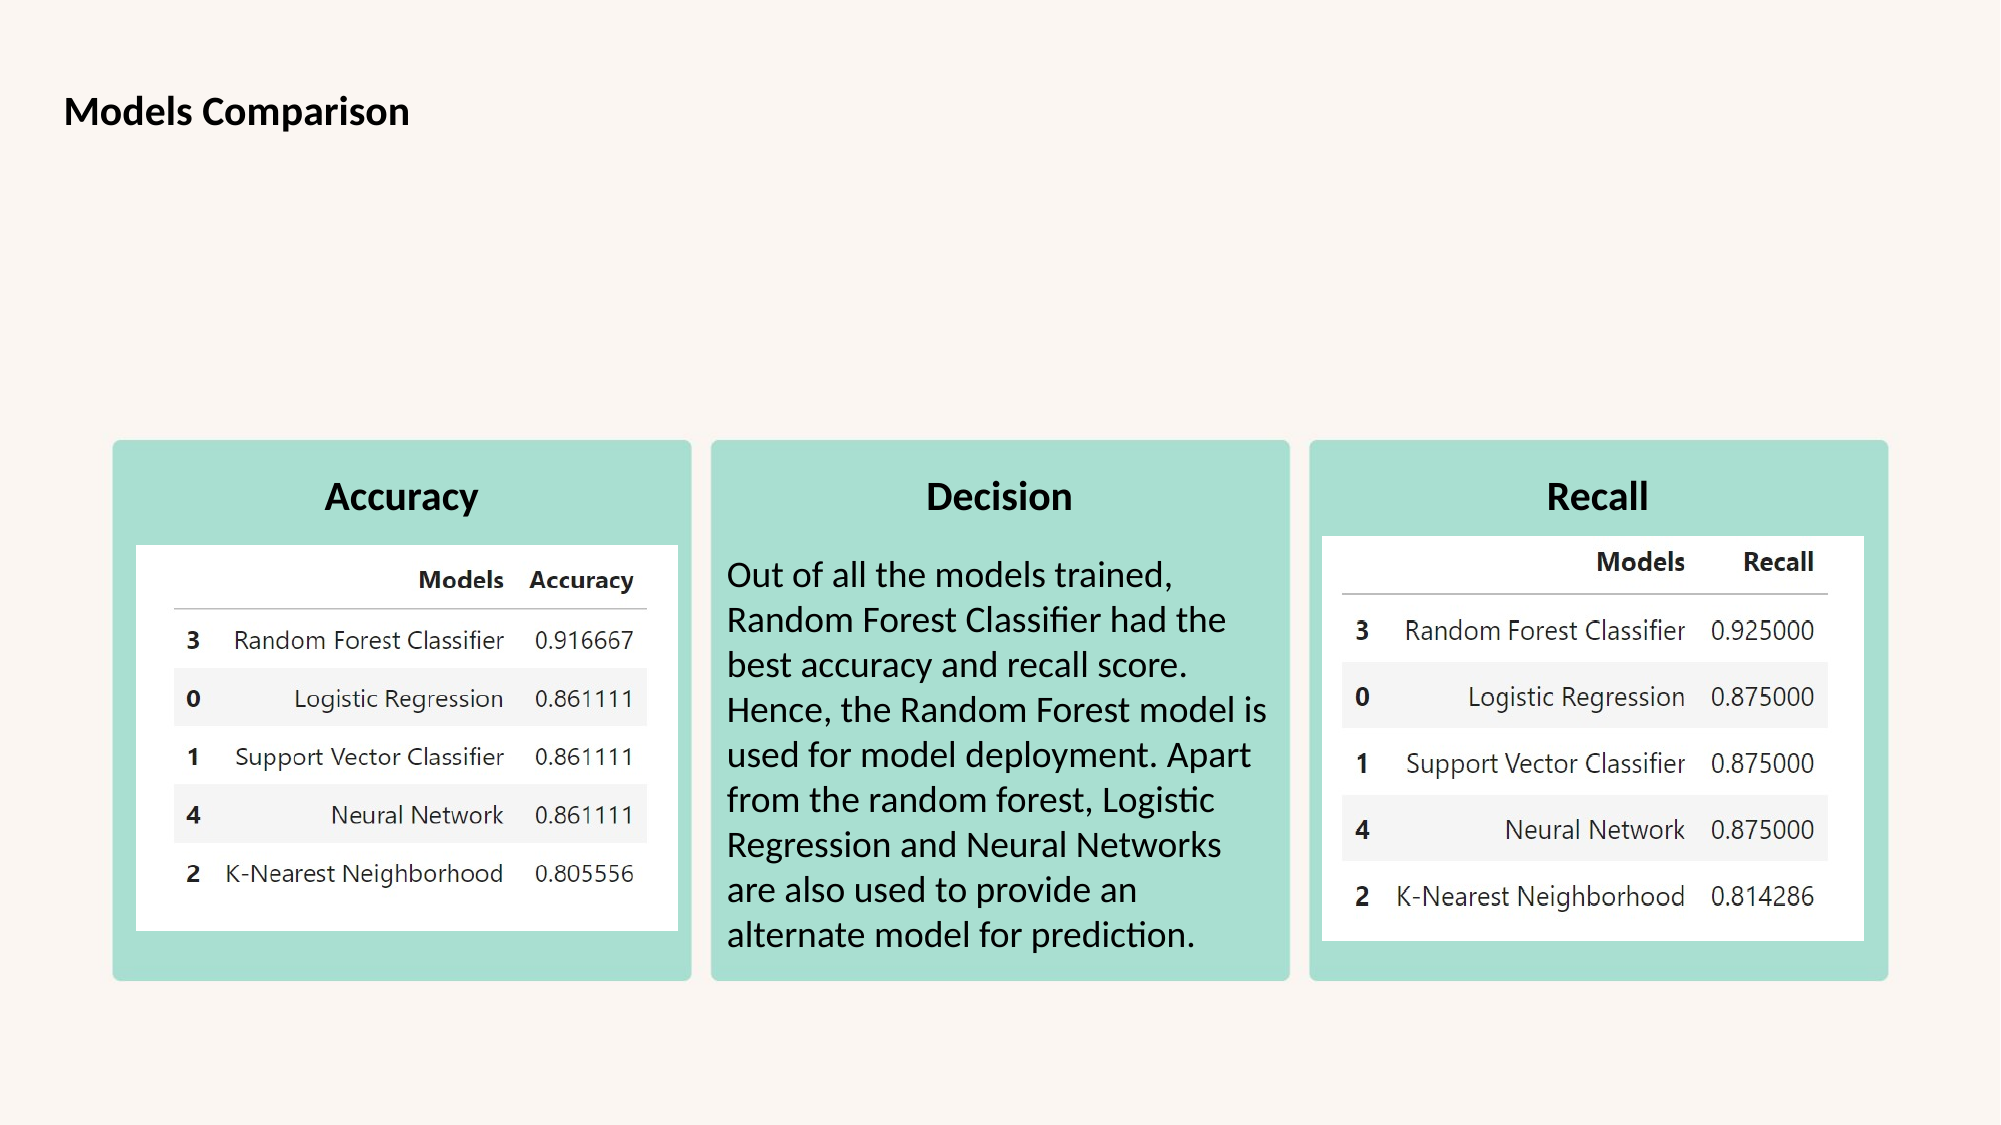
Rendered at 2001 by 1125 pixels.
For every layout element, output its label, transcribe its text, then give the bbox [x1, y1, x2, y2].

text_box Accuracy [114, 461, 690, 527]
text_box Decision [712, 461, 1288, 527]
text_box Recall [1310, 461, 1886, 527]
text_box Out of all the models trained, Random Forest Classifier had the best accuracy and recall score. Hence, the Random Forest model is used for model deployment. Apart from the random forest, Logistic Regression and Neural Networks are also used to provide an alternate model for prediction. [712, 542, 1288, 963]
picture [0, 0, 2001, 1125]
text_box Models Comparison [48, 76, 581, 142]
